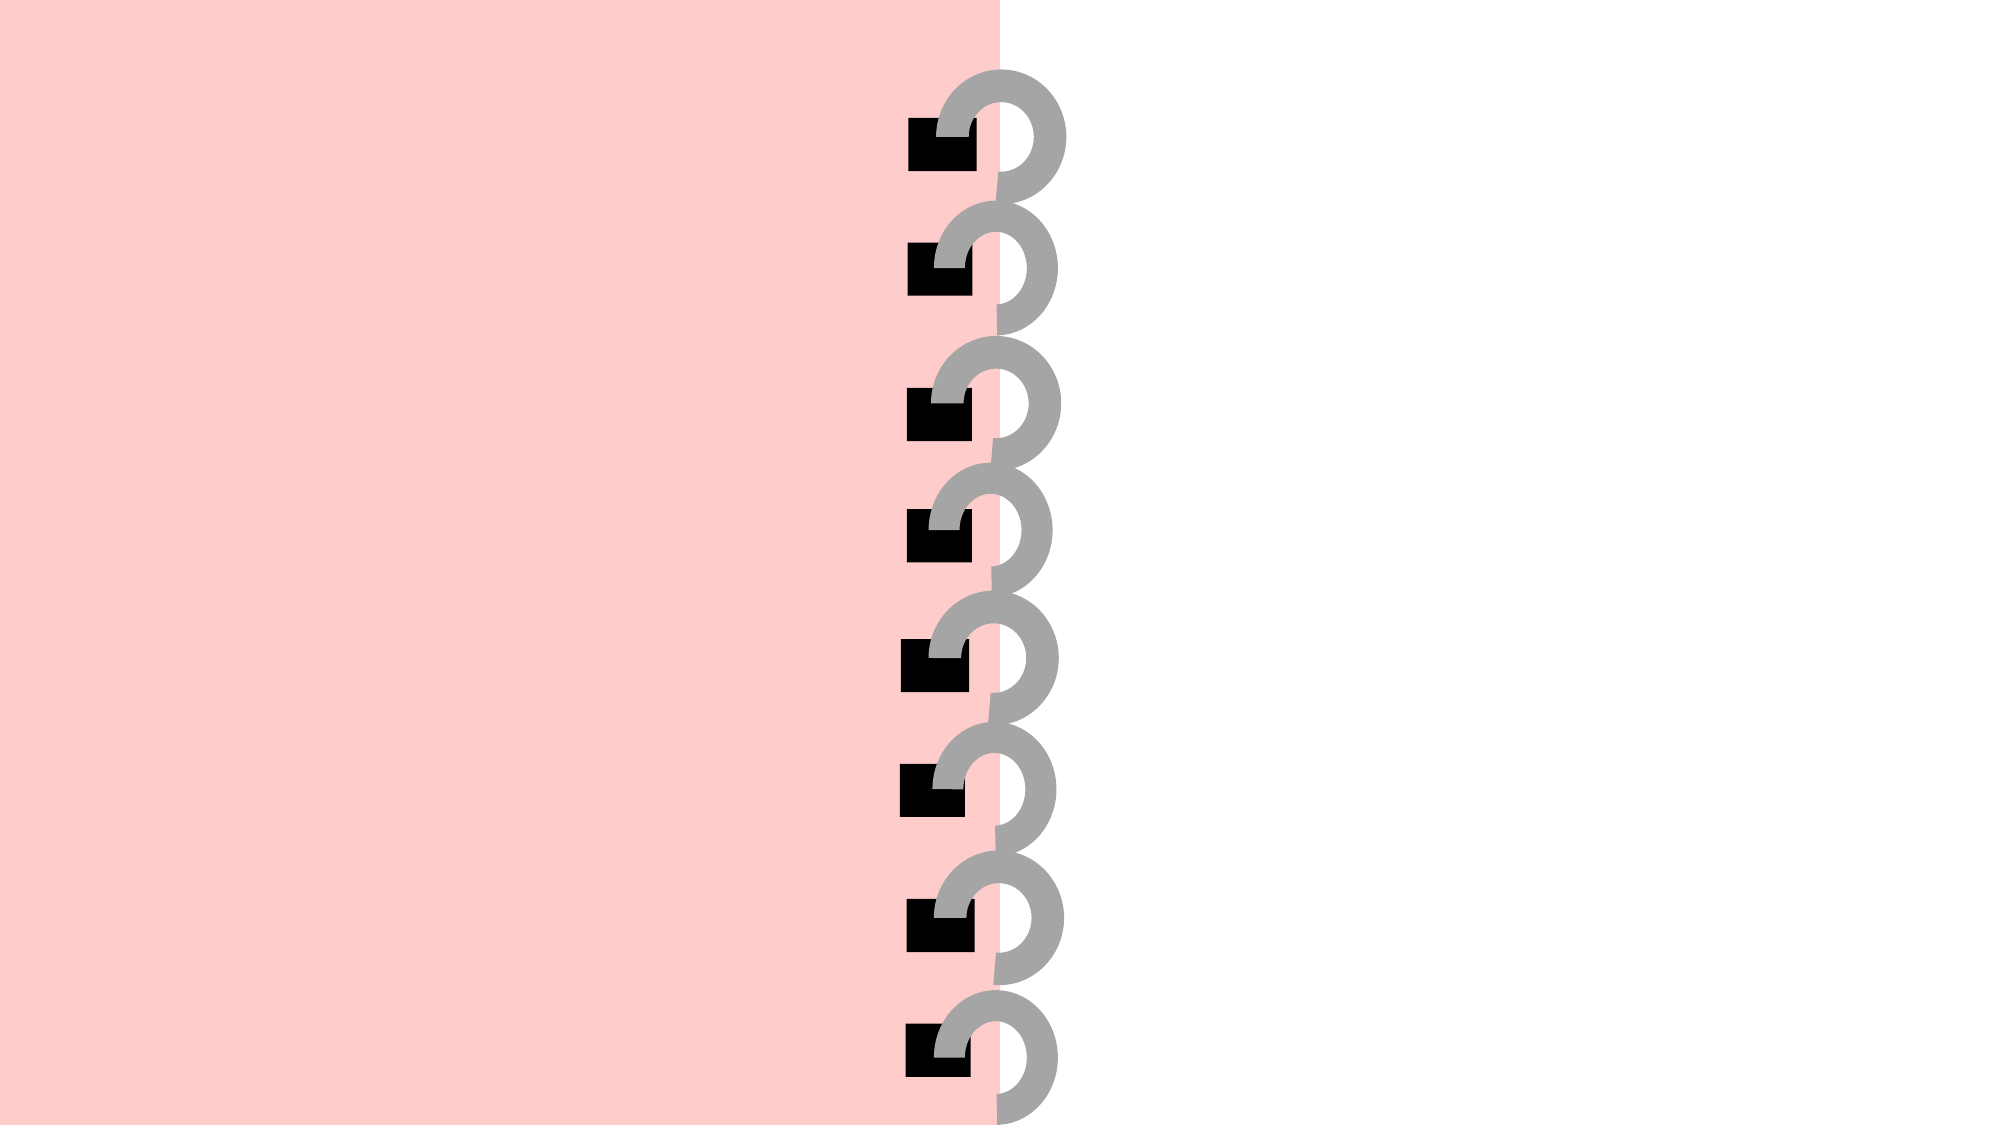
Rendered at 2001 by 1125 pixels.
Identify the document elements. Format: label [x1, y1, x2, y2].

text_box [0, 0, 1001, 1125]
text_box [899, 69, 1067, 1125]
